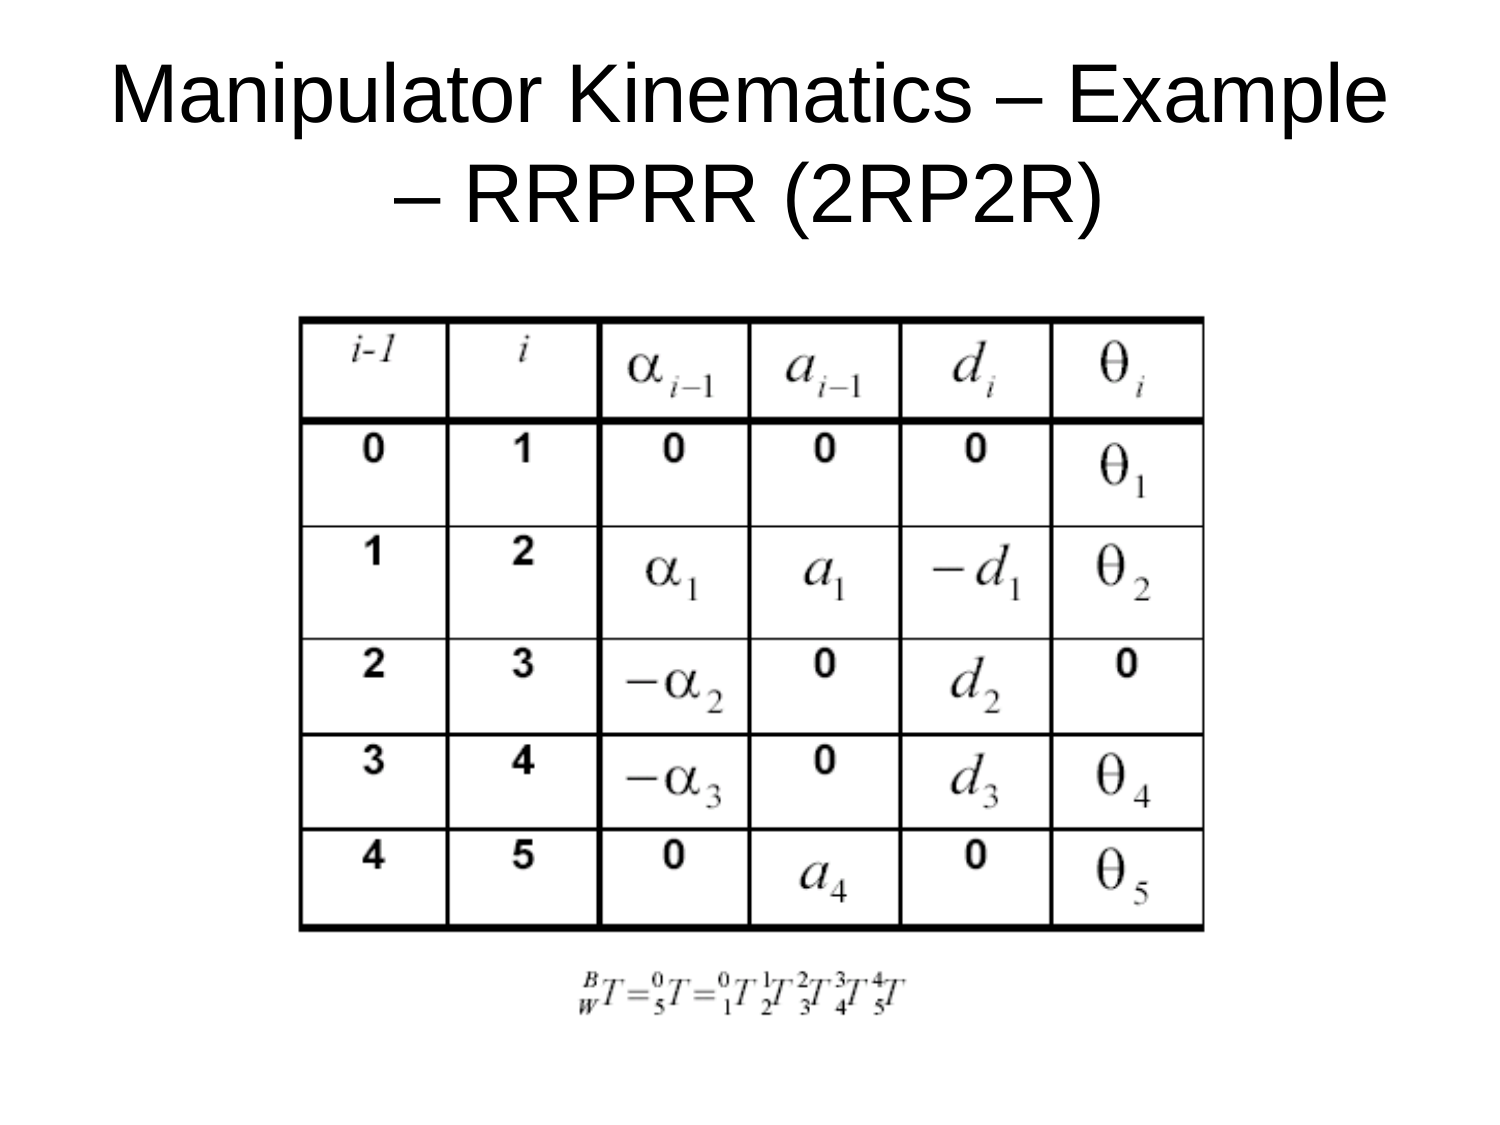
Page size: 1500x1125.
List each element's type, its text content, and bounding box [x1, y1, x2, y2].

title Manipulator Kinematics – Example – RRPRR (2RP2R) [74, 44, 1426, 233]
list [262, 299, 1238, 1034]
